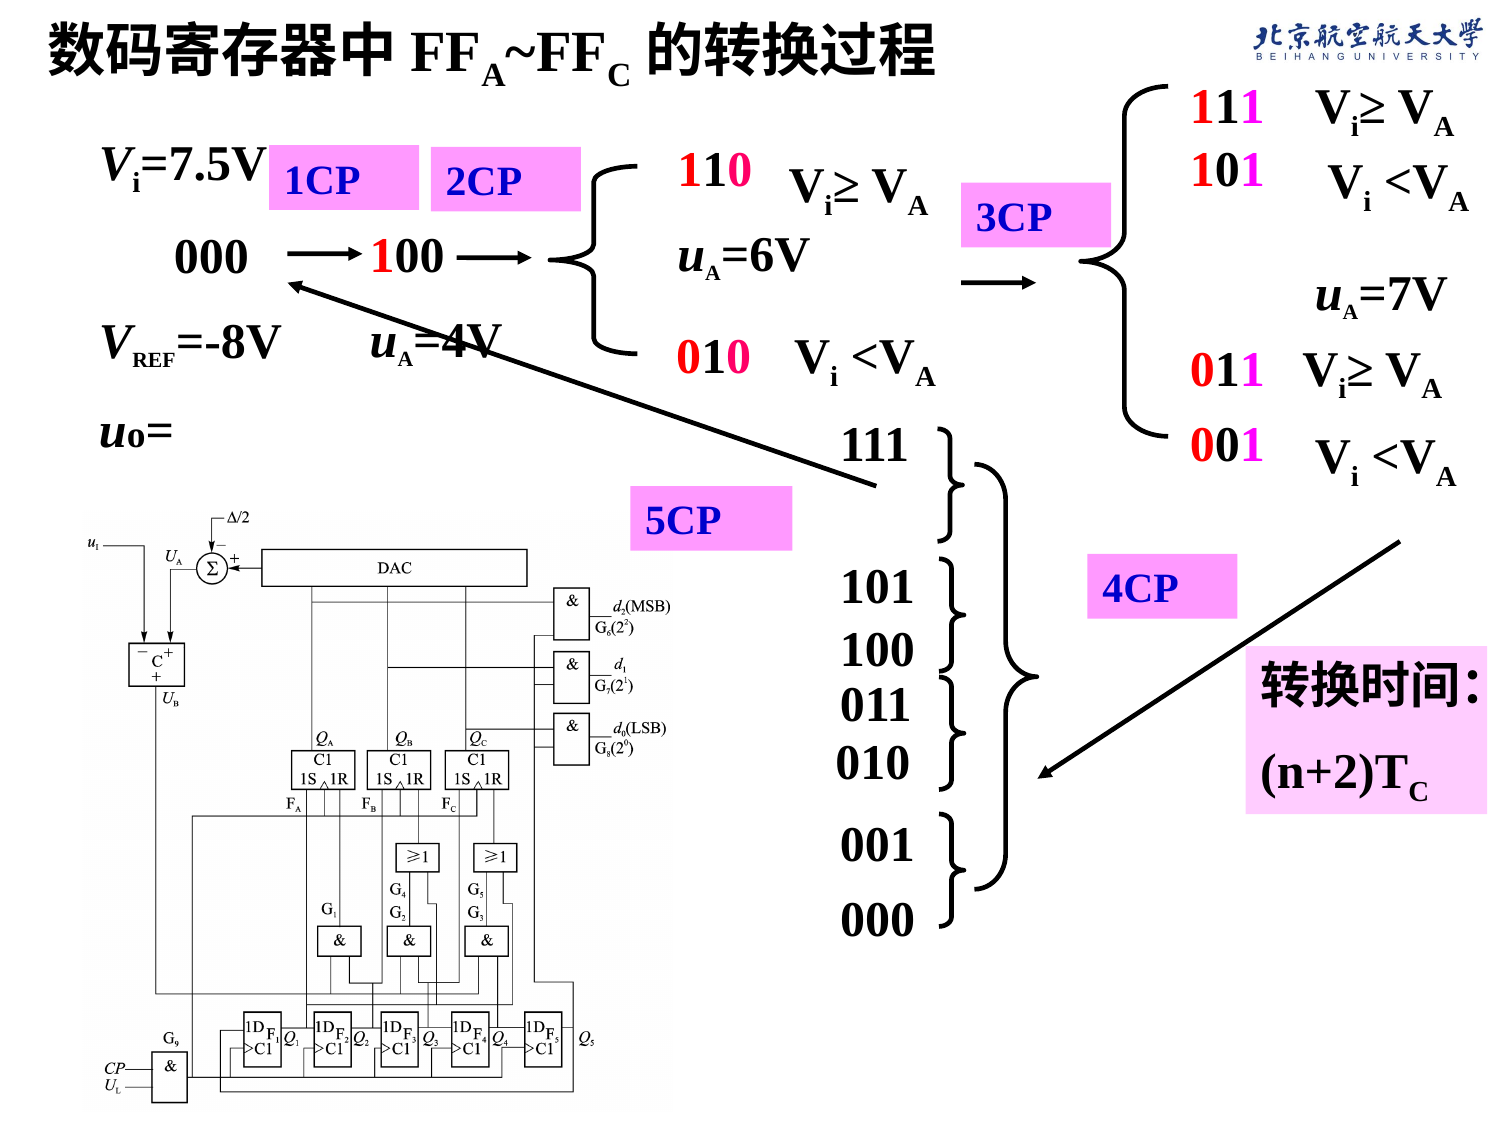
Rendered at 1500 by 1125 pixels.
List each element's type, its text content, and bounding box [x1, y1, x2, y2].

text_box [269, 145, 420, 254]
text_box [824, 546, 1013, 684]
picture [1253, 15, 1486, 63]
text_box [961, 182, 1112, 283]
text_box Vi≥ VA uA=7V [1299, 66, 1500, 328]
text_box Vi <VA [1312, 141, 1500, 225]
text_box 100 uA=4V [354, 214, 563, 377]
text_box 4CP [1087, 553, 1238, 619]
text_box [820, 664, 971, 798]
text_box [1037, 551, 1386, 779]
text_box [430, 146, 581, 258]
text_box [824, 403, 963, 546]
text_box 111 [1174, 66, 1299, 141]
title 数码寄存器中FFA~FFC的转换过程 [32, 18, 1125, 101]
text_box 110 uA=6V [662, 128, 886, 316]
text_box 010 [661, 316, 779, 391]
text_box [974, 464, 1006, 546]
text_box [1112, 86, 1169, 437]
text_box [824, 803, 1000, 954]
text_box Vi <VA [779, 316, 1055, 493]
text_box Vi≥ VA [773, 145, 1049, 322]
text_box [1174, 328, 1500, 551]
text_box [287, 280, 824, 469]
picture [82, 510, 673, 1112]
text_box 101 [1175, 128, 1299, 204]
text_box 5CP [630, 486, 793, 551]
text_box 100 uA=4V [354, 307, 562, 379]
text_box [974, 664, 1037, 875]
text_box [549, 166, 638, 354]
text_box 转换时间： (n+2)TC [1245, 646, 1488, 815]
